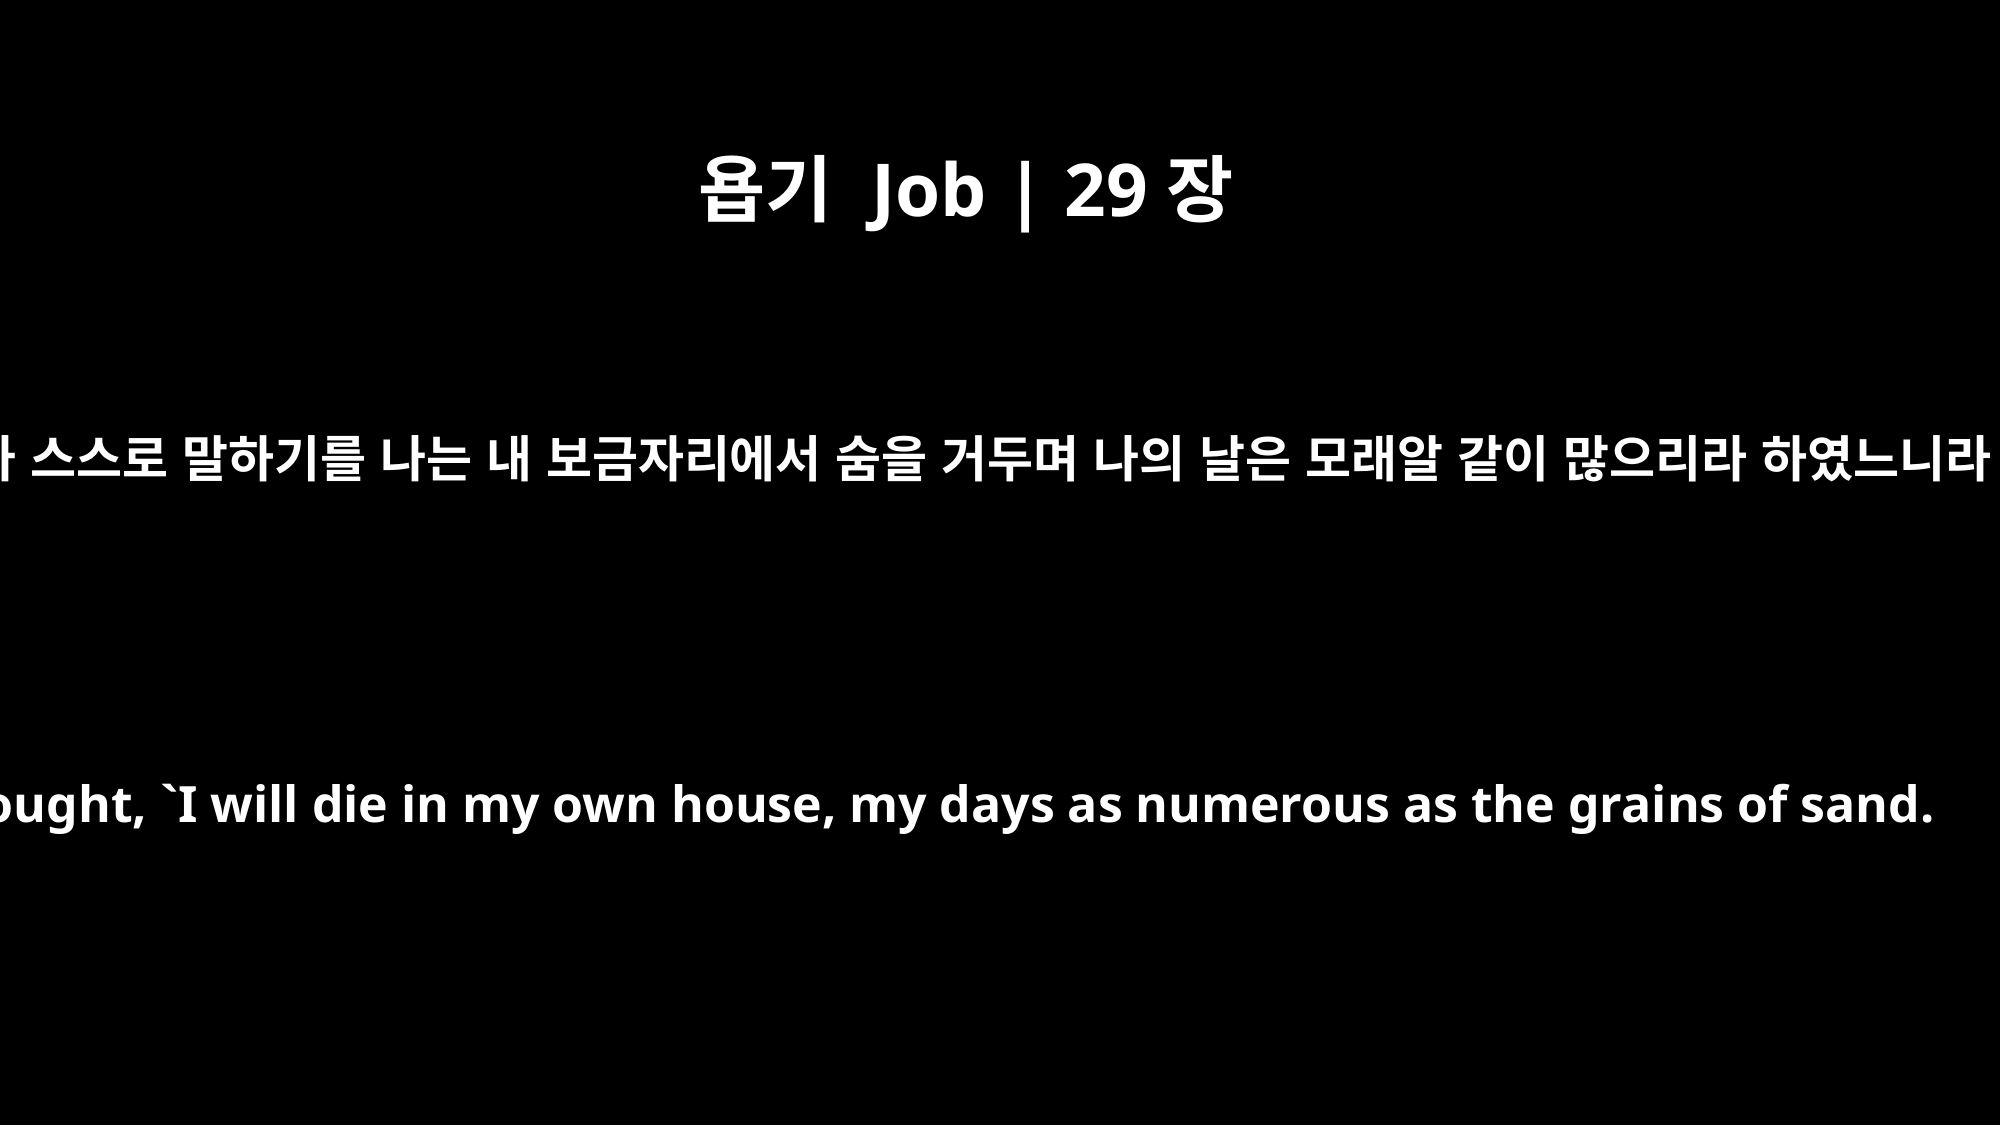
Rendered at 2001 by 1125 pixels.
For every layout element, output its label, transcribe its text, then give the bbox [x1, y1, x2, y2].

text_box "I thought, `I will die in my own house, my days as numerous as the grains of sand. [0, 764, 1950, 840]
text_box 욥기 Job | 29장 [683, 136, 1249, 239]
text_box 18 내가 스스로 말하기를 나는 내 보금자리에서 숨을 거두며 나의 날은 모래알 같이 많으리라 하였느니라 [0, 359, 2000, 495]
